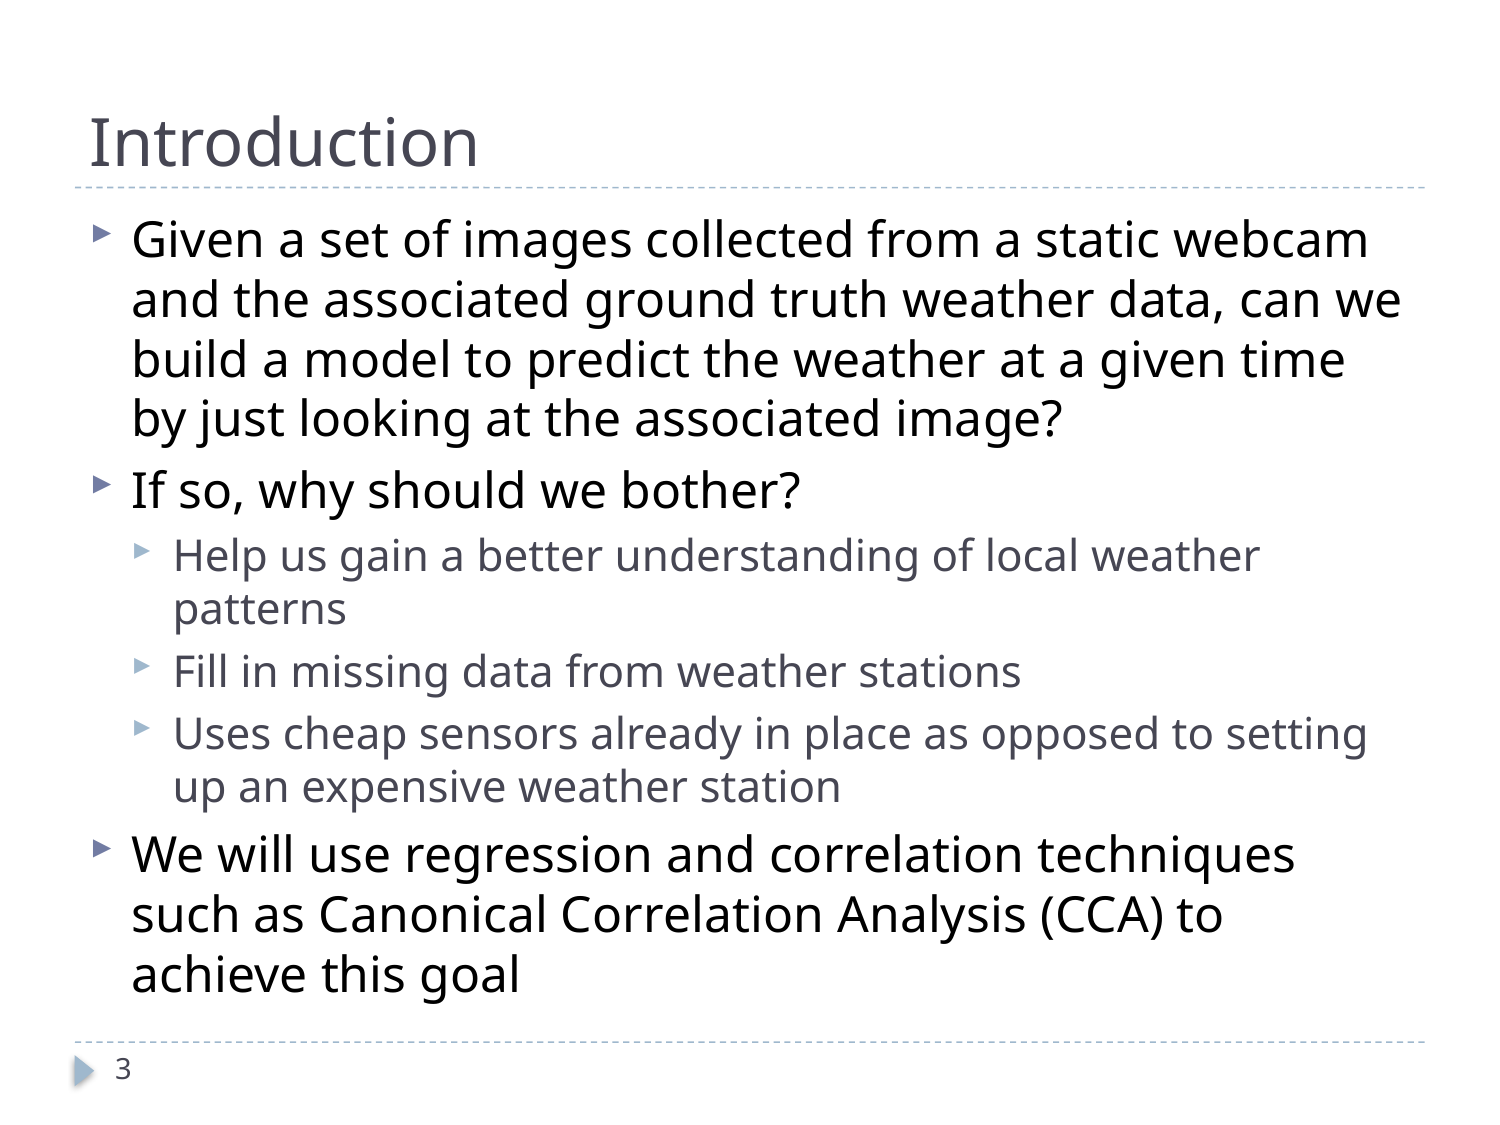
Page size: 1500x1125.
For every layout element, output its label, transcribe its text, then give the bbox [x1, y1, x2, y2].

slide_number 3 [100, 1042, 426, 1103]
list Given a set of images collected from a static webcam and the associated ground truth weather data, can we build a model to predict the weather at a given time by just looking at the associated image? If so, why should we bother? Help us gain a better understanding of local weather patterns Fill in missing data from weather stations Uses cheap sensors already in place as opposed to setting up an expensive weather station We will use regression and correlation techniques such as Canonical Correlation Analysis (CCA) to achieve this goal [75, 200, 1425, 1010]
title Introduction [75, 24, 1425, 188]
